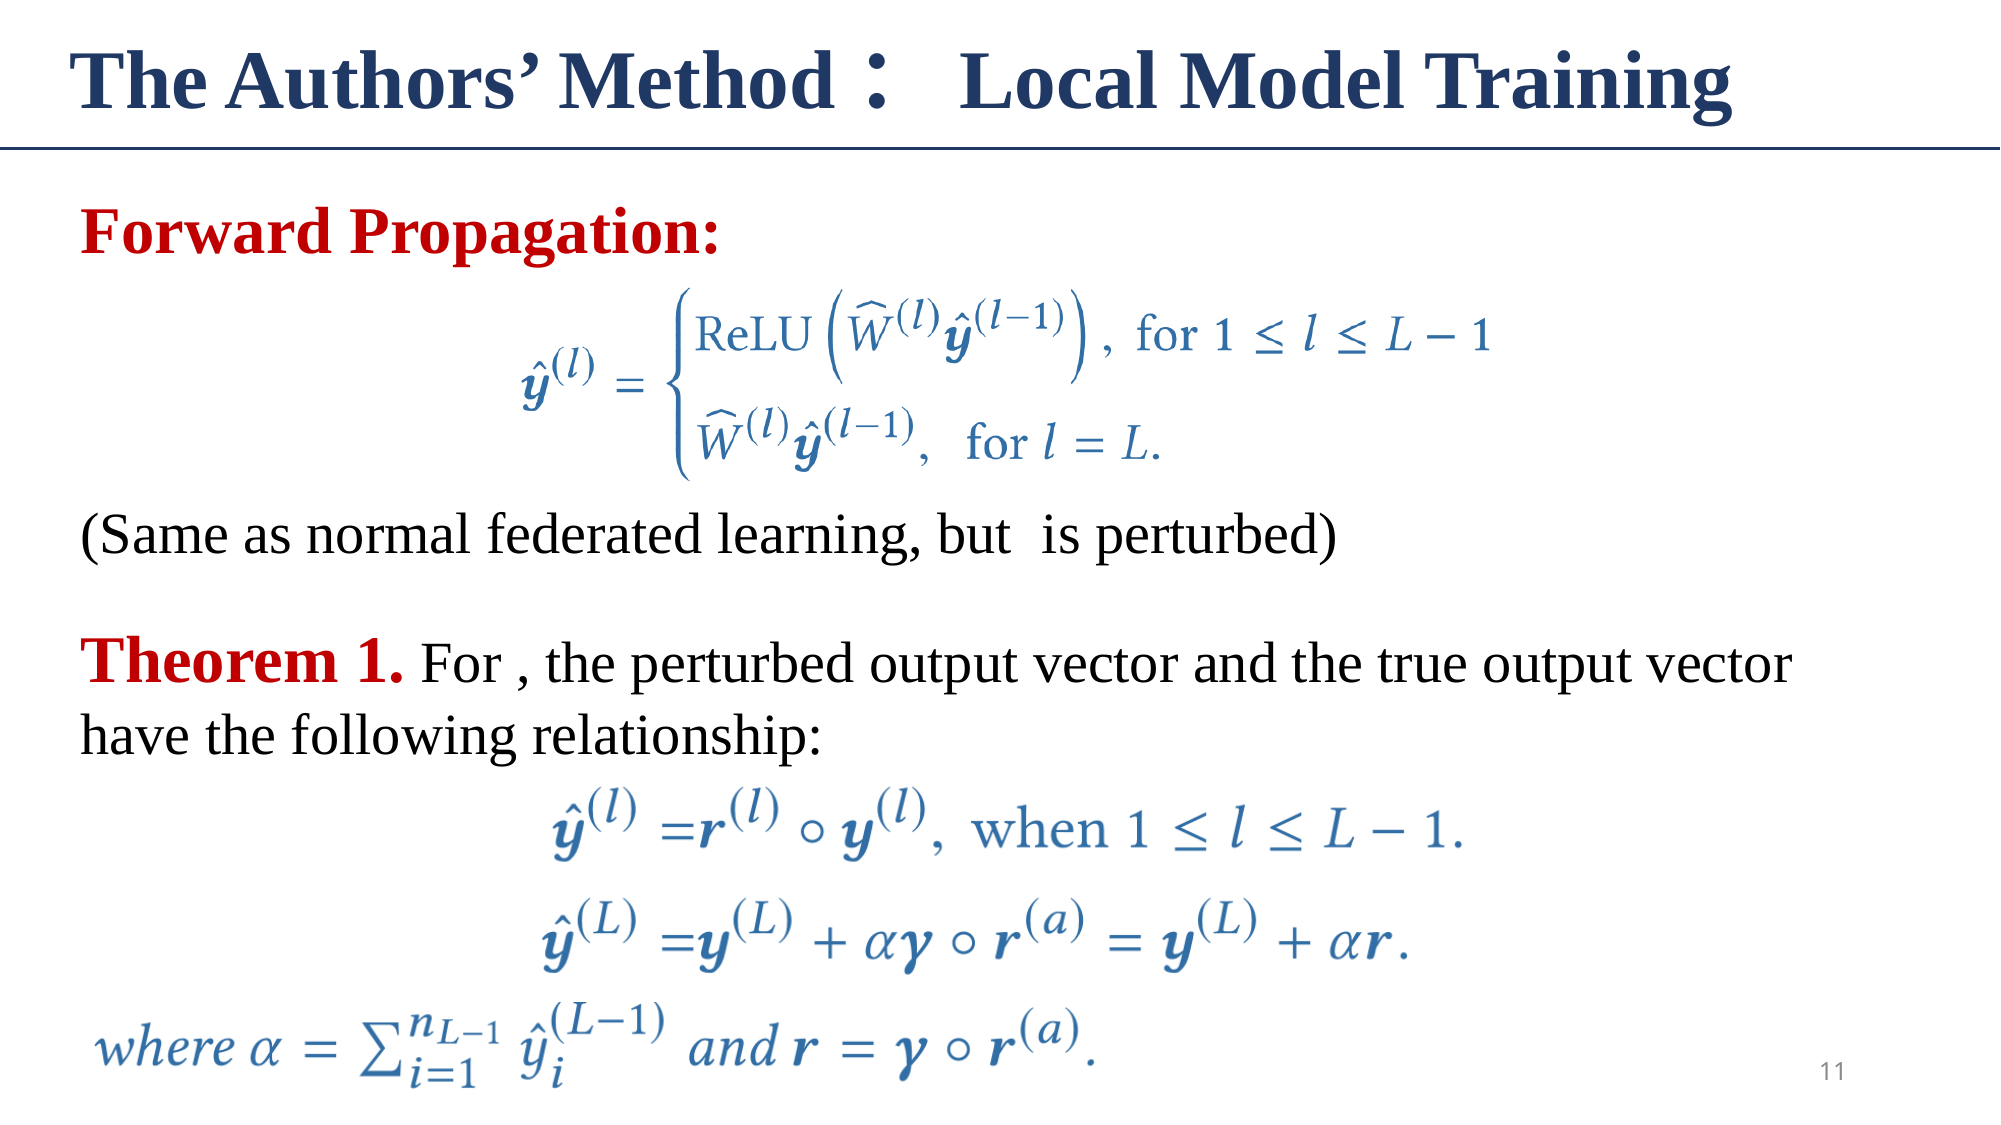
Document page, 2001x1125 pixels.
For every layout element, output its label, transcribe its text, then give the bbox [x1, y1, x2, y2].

picture [536, 773, 1464, 985]
picture [93, 1002, 1106, 1098]
text_box The Authors’ Method：Local Model Training [55, 17, 2000, 133]
picture [505, 279, 1495, 488]
text_box Forward Propagation: [65, 179, 1783, 274]
slide_number 11 [1412, 1042, 1863, 1103]
